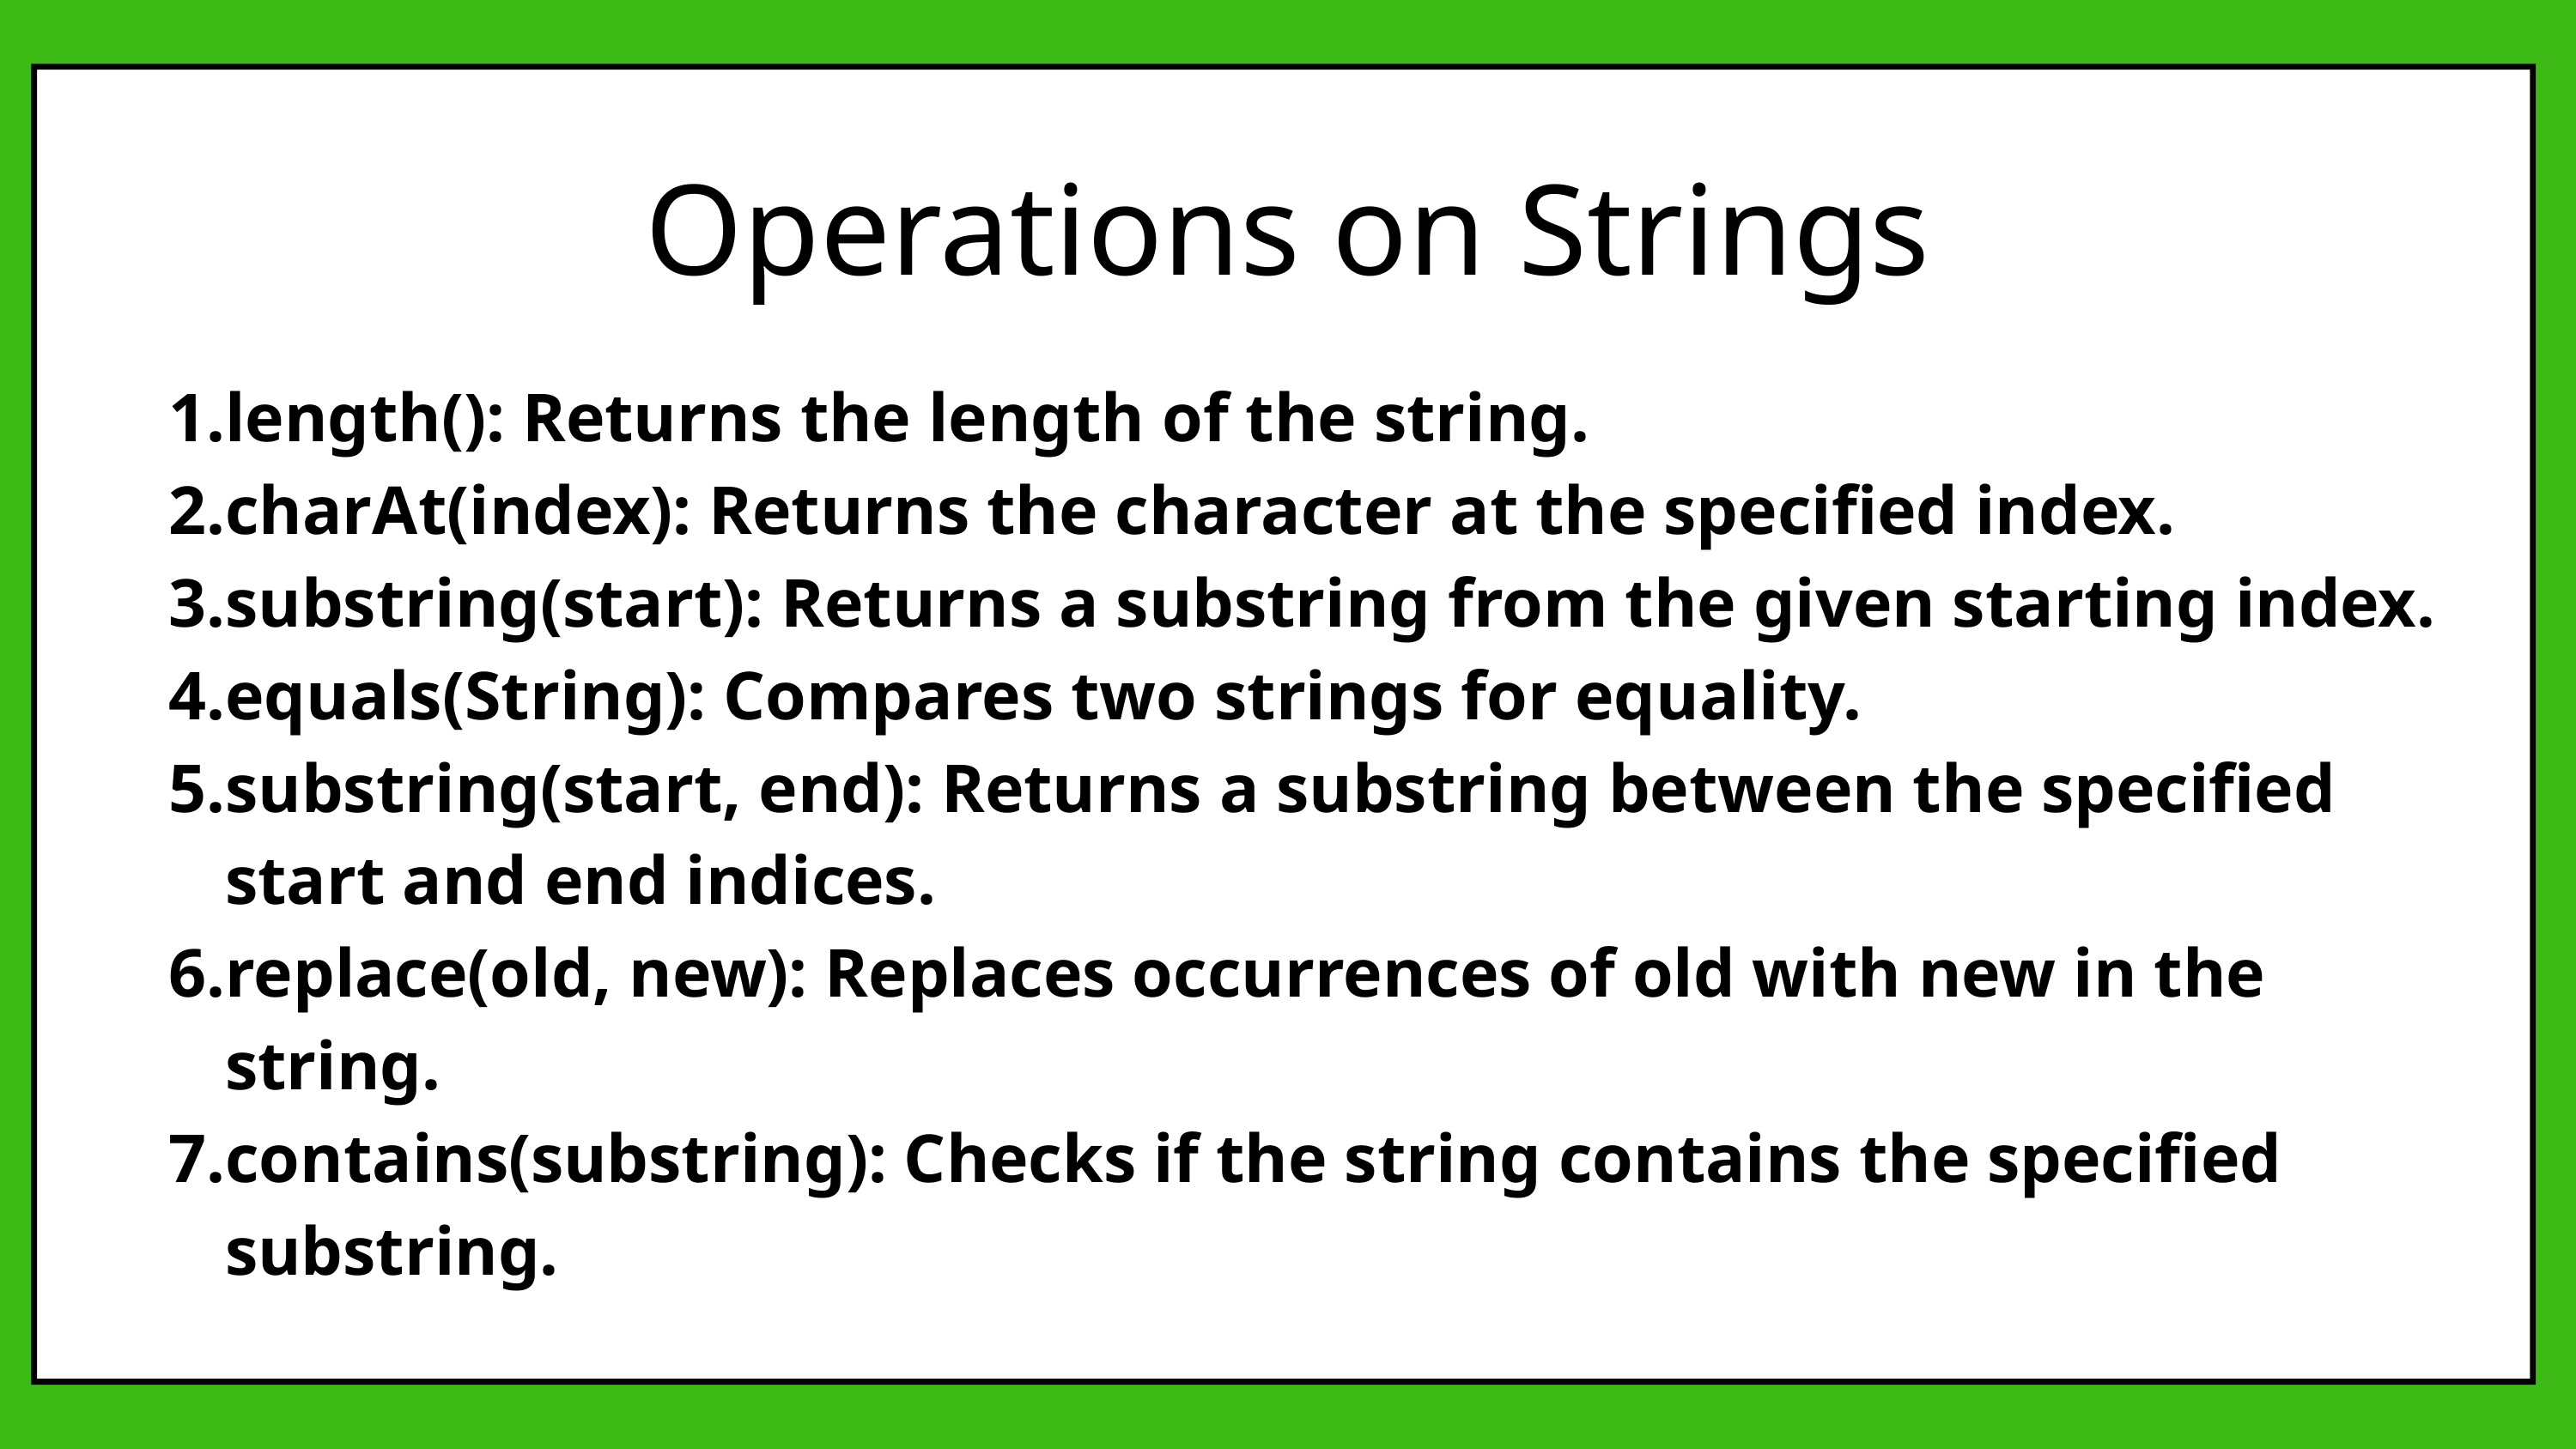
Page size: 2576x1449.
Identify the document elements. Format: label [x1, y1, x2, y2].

text_box [31, 64, 2537, 1385]
